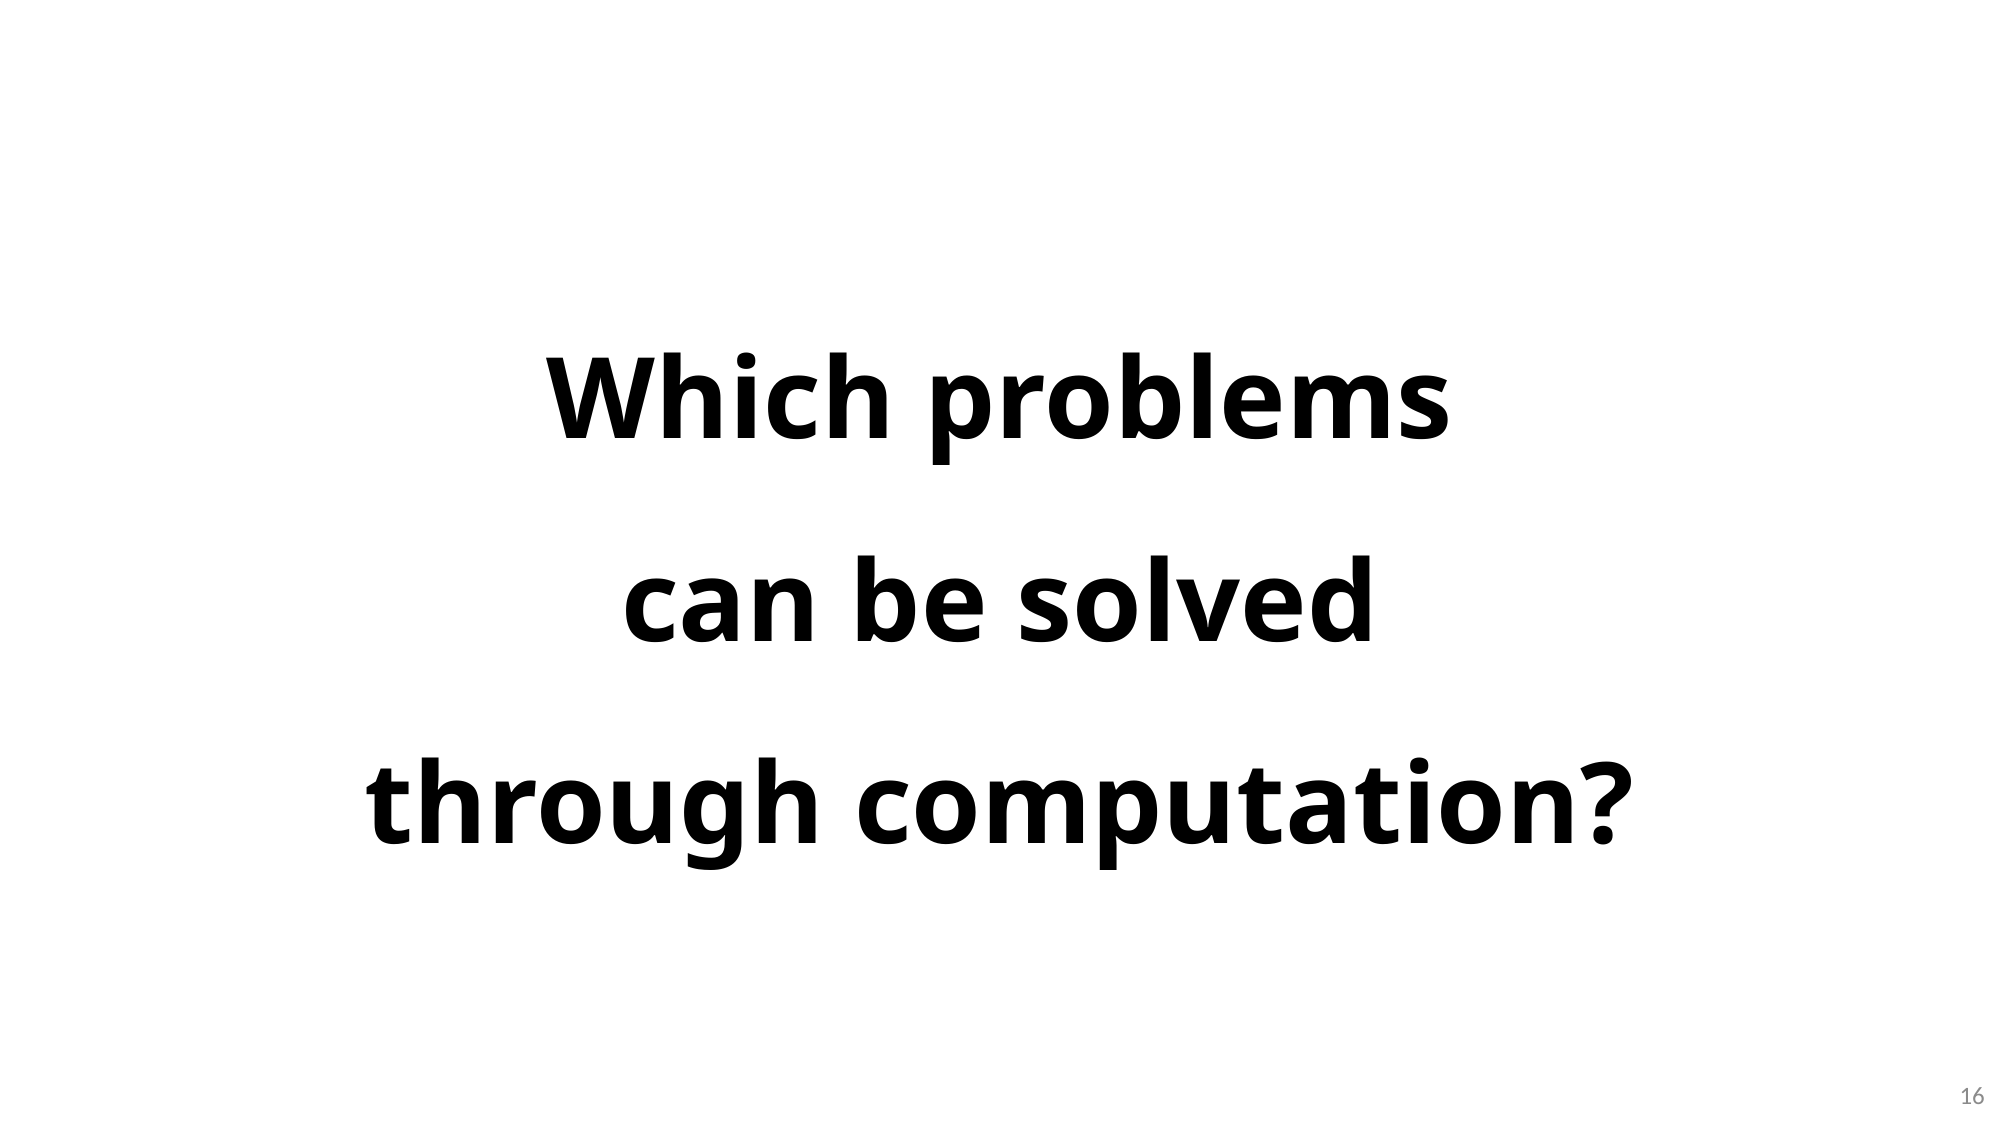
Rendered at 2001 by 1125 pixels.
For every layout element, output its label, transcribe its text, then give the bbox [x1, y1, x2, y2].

slide_number 16 [1550, 1064, 2000, 1125]
title Which problems can be solved through computation? [137, 236, 1863, 889]
